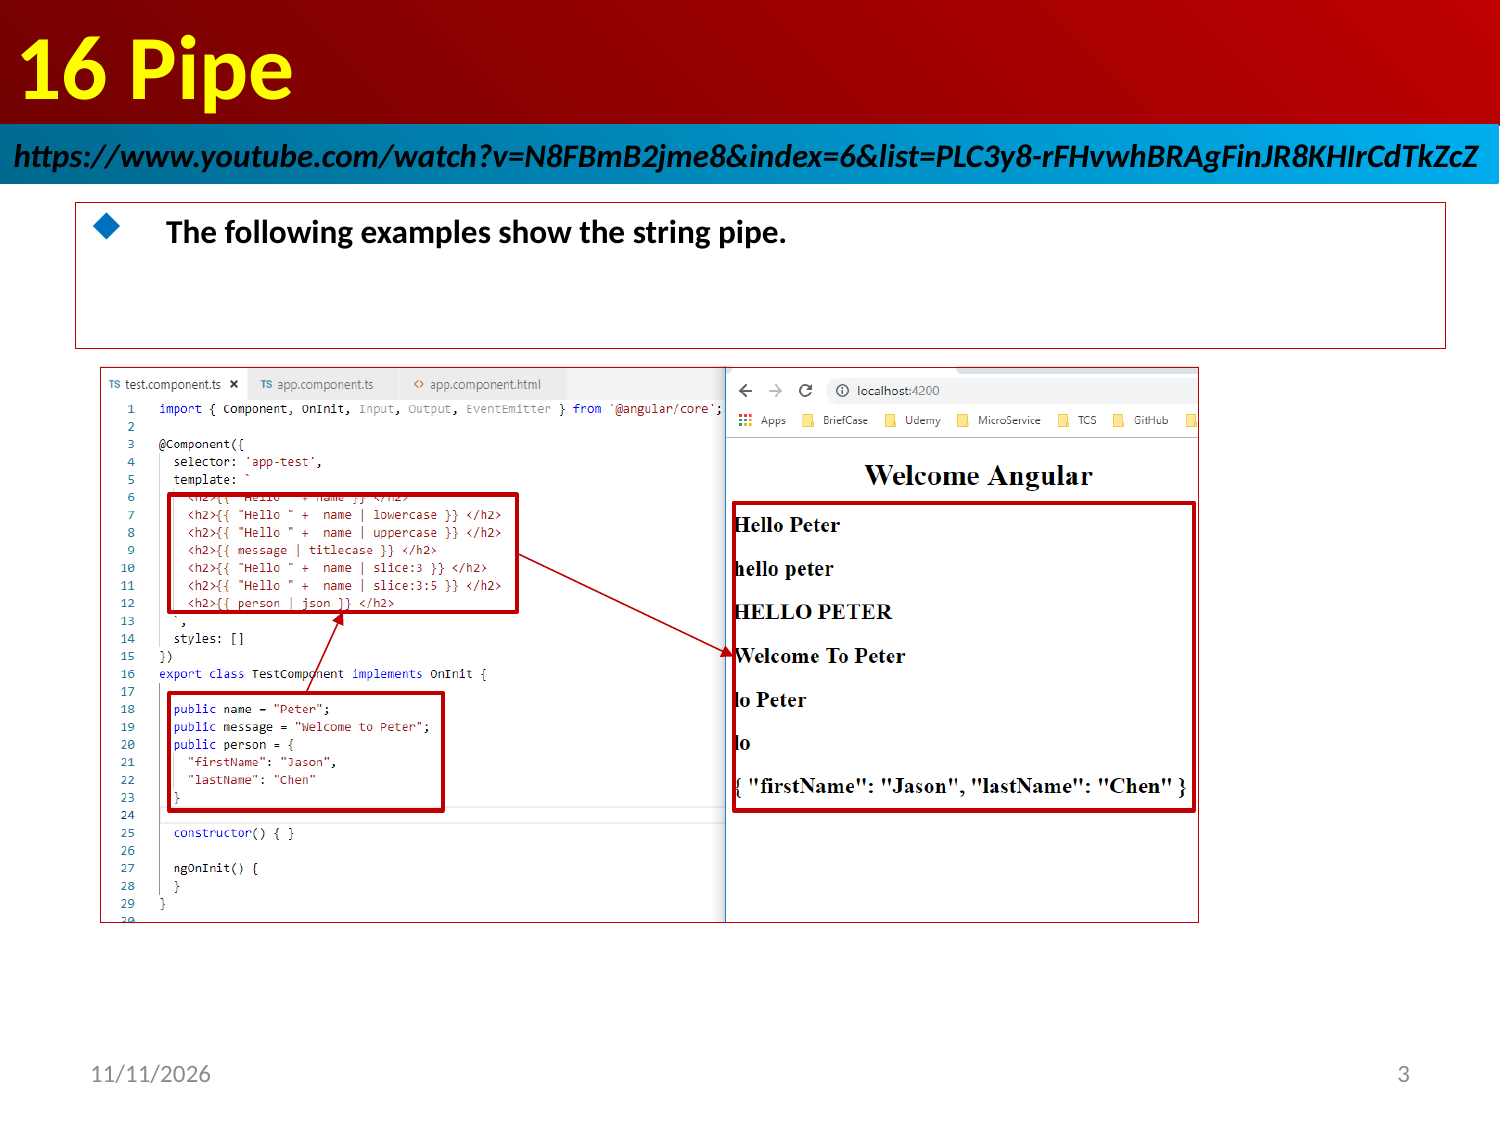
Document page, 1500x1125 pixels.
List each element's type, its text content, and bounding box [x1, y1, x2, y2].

subtitle The following examples show the string pipe. [75, 202, 1446, 349]
slide_number 3 [1074, 1042, 1425, 1103]
title 16 Pipe [0, 0, 1500, 126]
text_box https://www.youtube.com/watch?v=N8FBmB2jme8&index=6&list=PLC3y8-rFHvwhBRAgFinJR8KHIrCdTkZcZ [0, 124, 1499, 184]
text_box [516, 553, 735, 657]
picture [100, 366, 1199, 923]
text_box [305, 611, 344, 694]
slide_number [75, 1042, 425, 1103]
